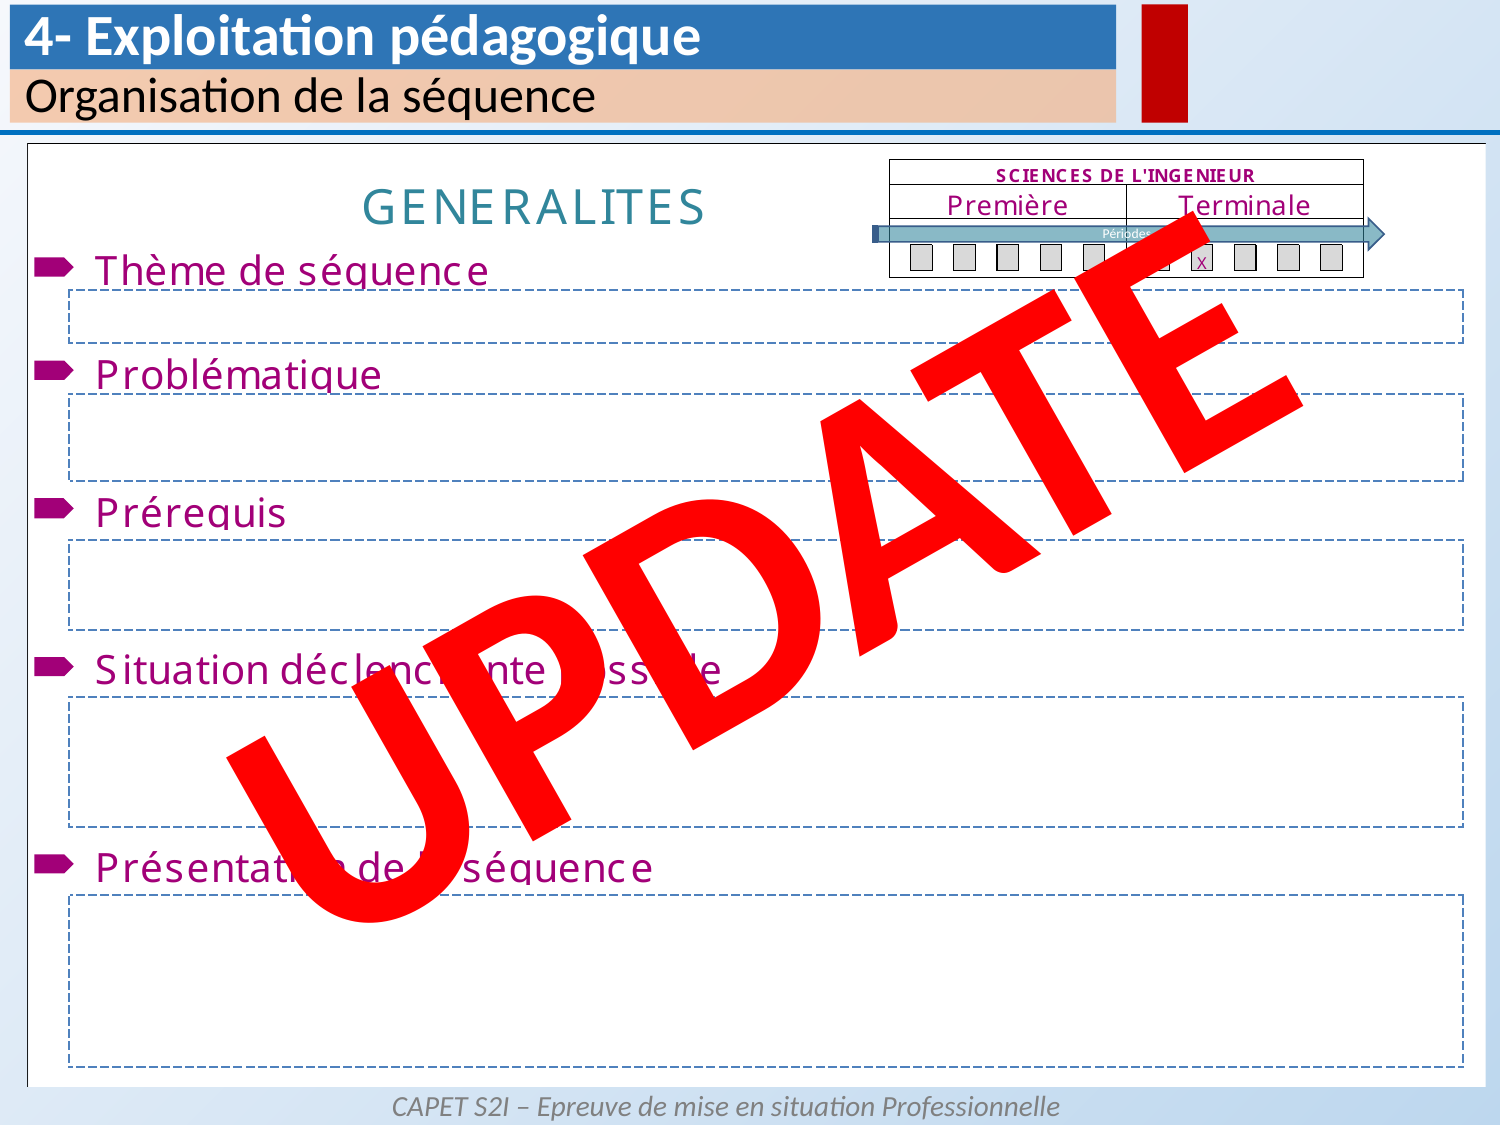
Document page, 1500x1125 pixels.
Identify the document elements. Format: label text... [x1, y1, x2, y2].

title 4- Exploitation pédagogique [9, 4, 1117, 69]
text_box UPDATE [1049, 84, 1186, 143]
picture [27, 143, 1487, 1088]
list Organisation de la séquence [9, 69, 1117, 123]
